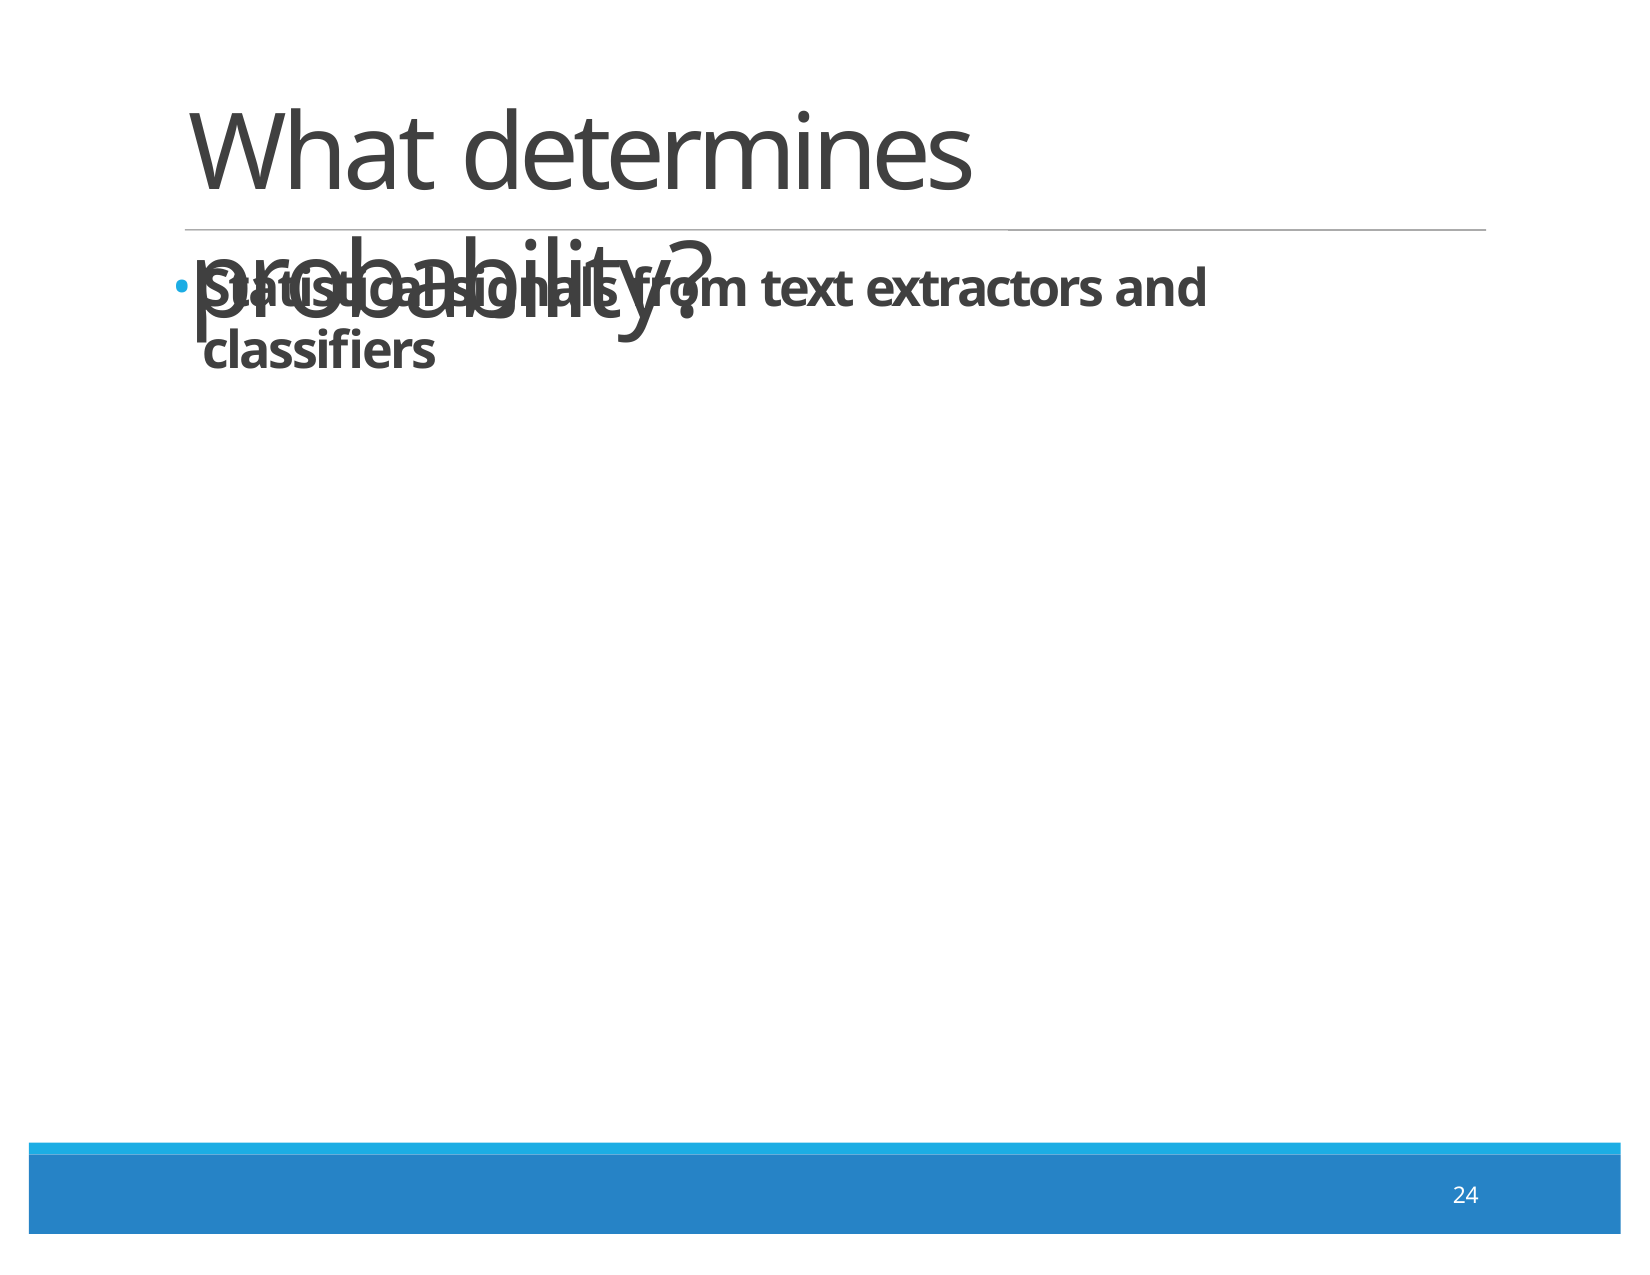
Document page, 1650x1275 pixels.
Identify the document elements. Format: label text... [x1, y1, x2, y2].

title What determines probability? [186, 81, 1434, 339]
slide_number 24 [1448, 1180, 1481, 1275]
text_box Statistical signals from text extractors and classifiers [170, 251, 1348, 379]
